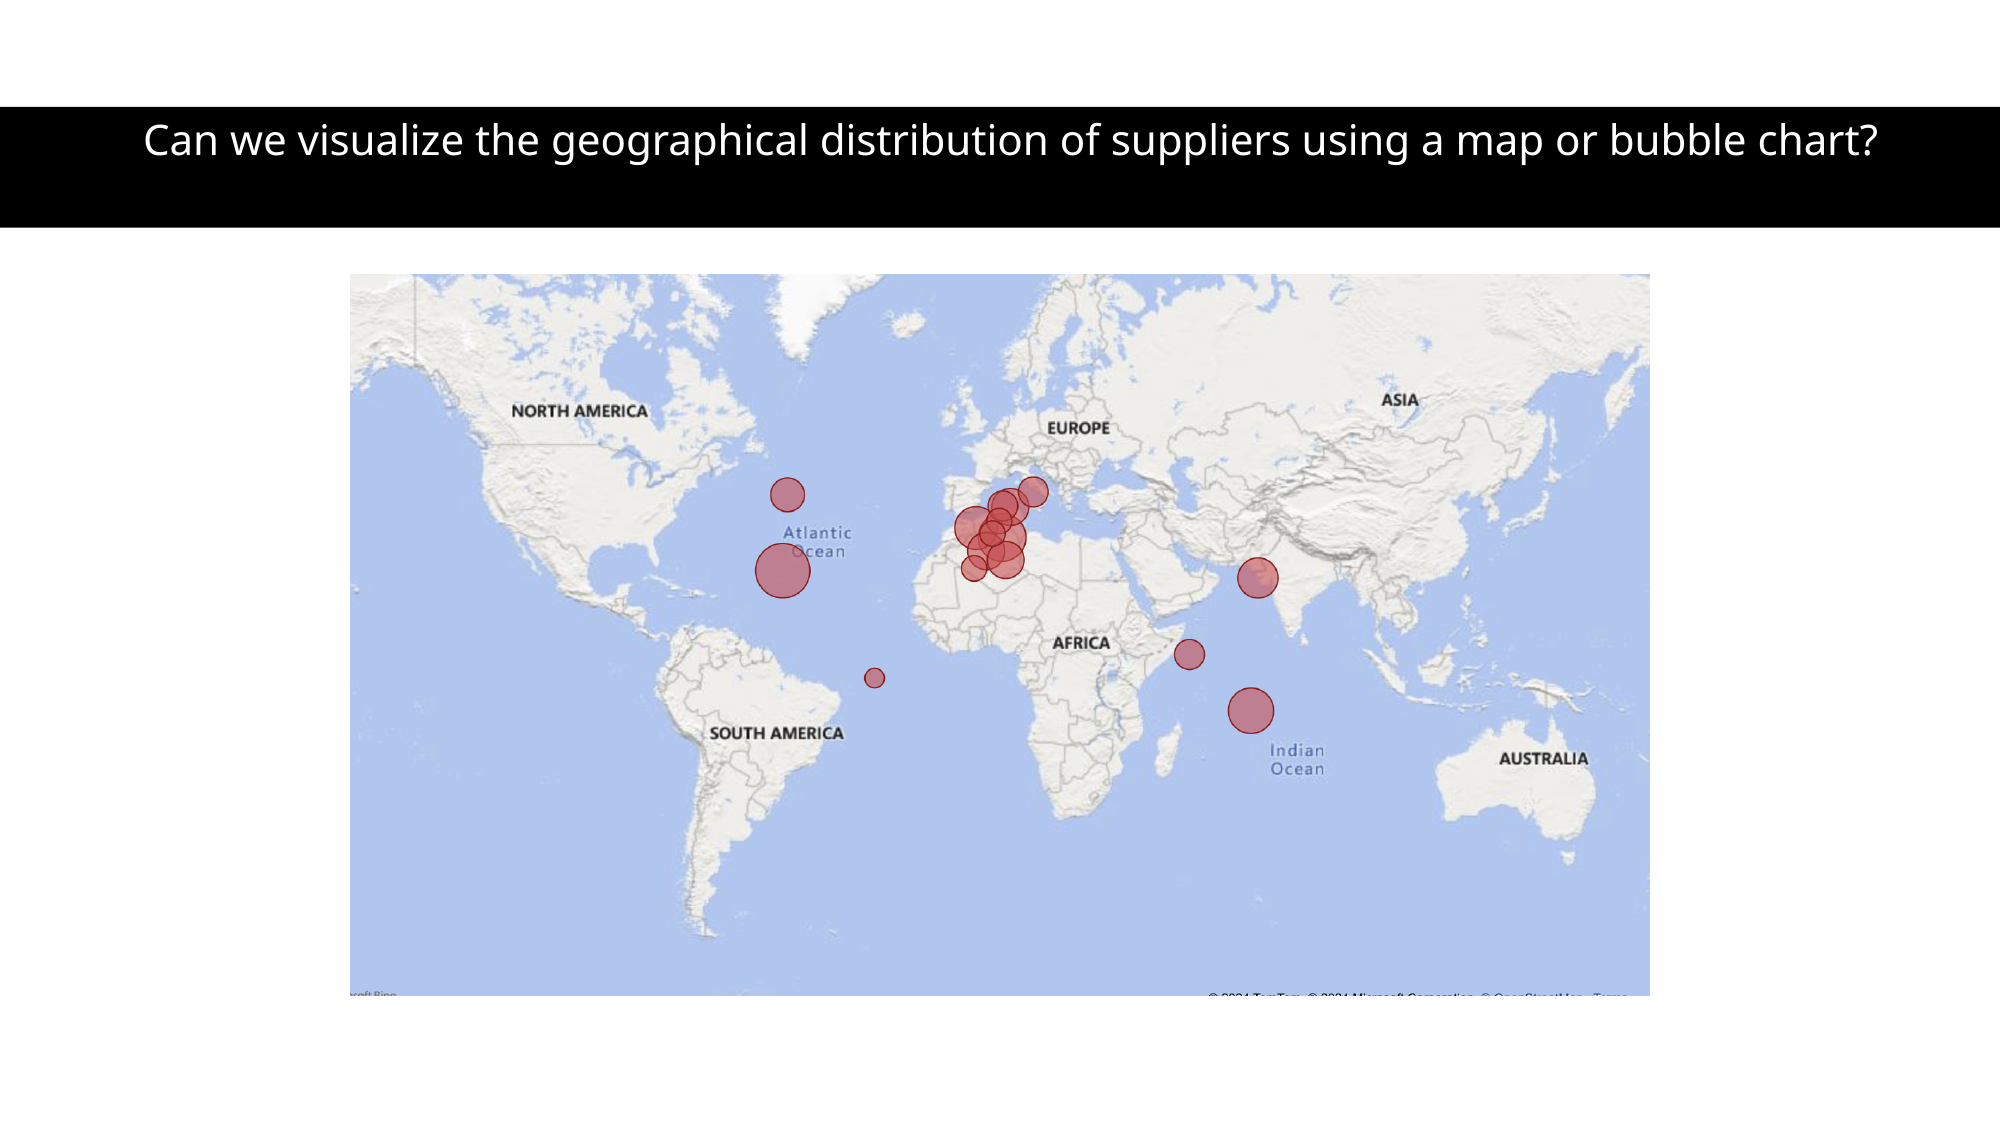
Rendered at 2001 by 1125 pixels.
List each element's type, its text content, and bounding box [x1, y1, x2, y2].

title Can we visualize the geographical distribution of suppliers using a map or bubble chart? [91, 105, 1931, 228]
text_box [0, 105, 2000, 229]
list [350, 274, 1650, 997]
